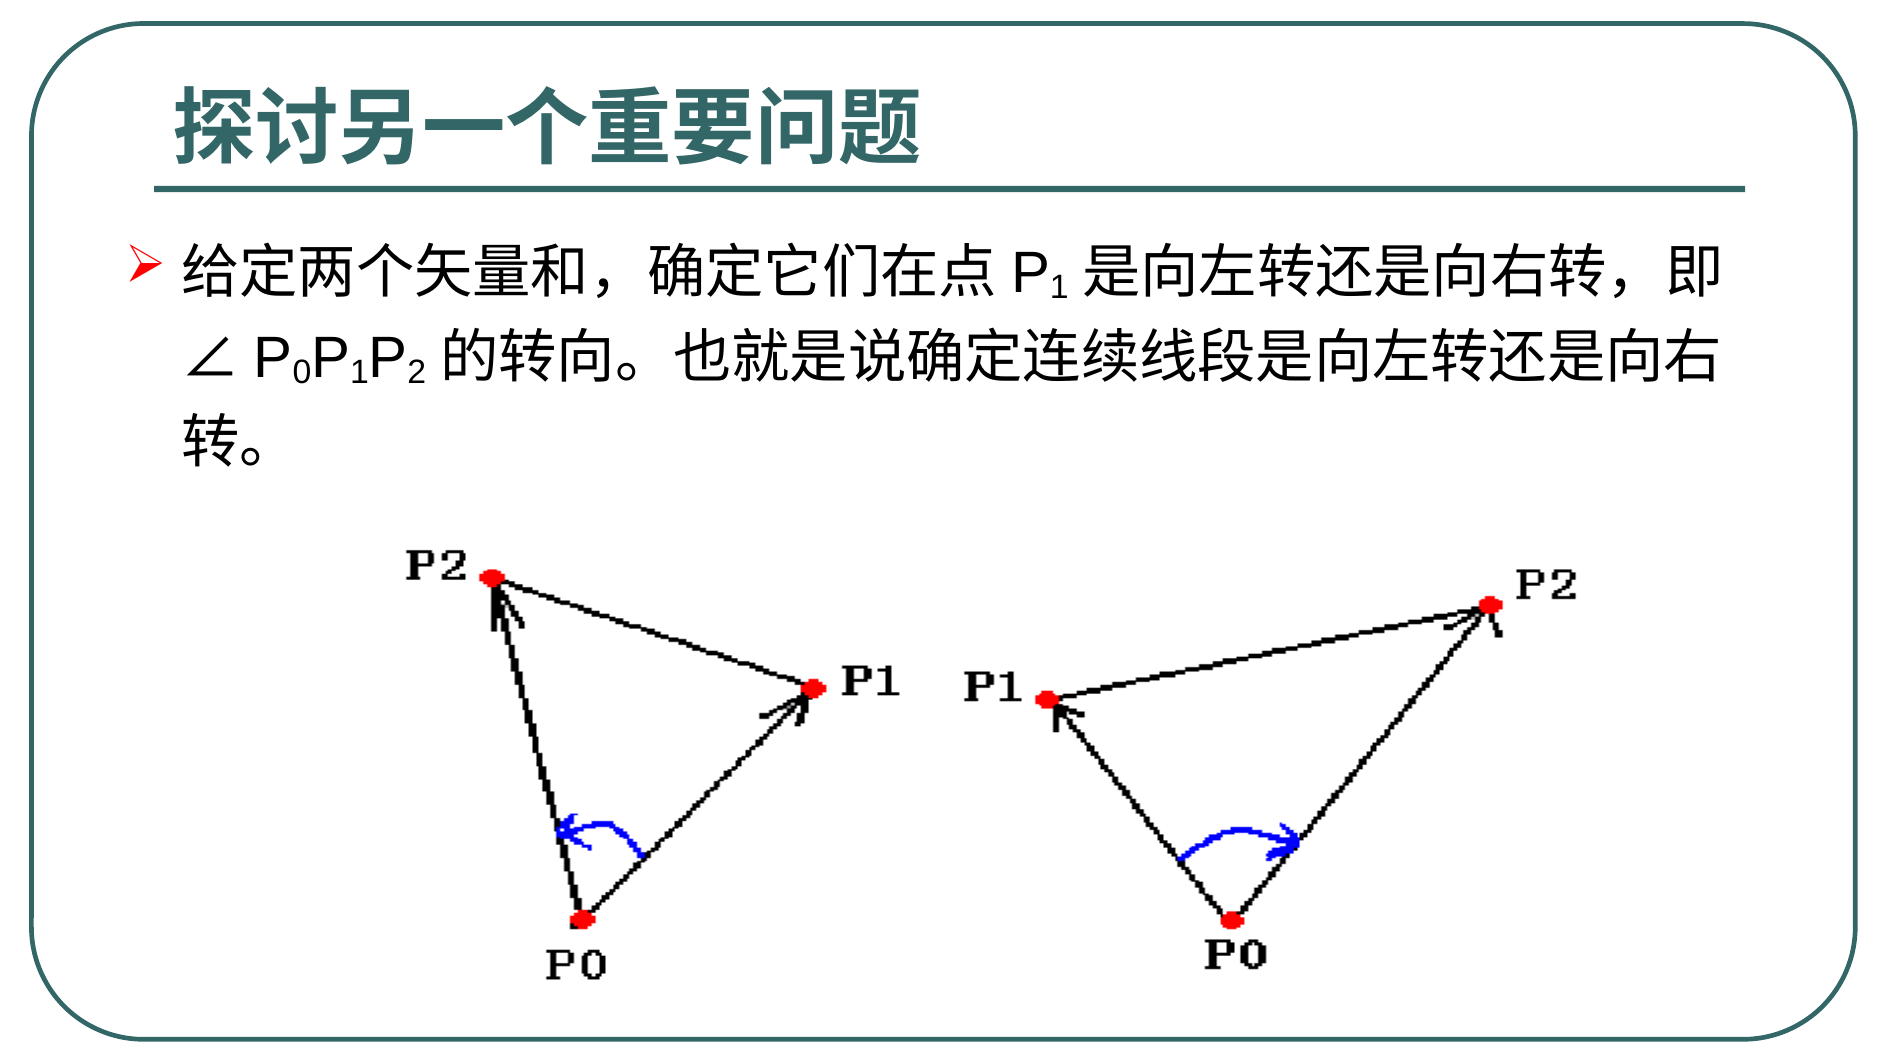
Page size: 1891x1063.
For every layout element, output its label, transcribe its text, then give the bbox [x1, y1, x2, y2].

picture [393, 543, 1584, 993]
title 探讨另一个重要问题 [157, 35, 1749, 213]
